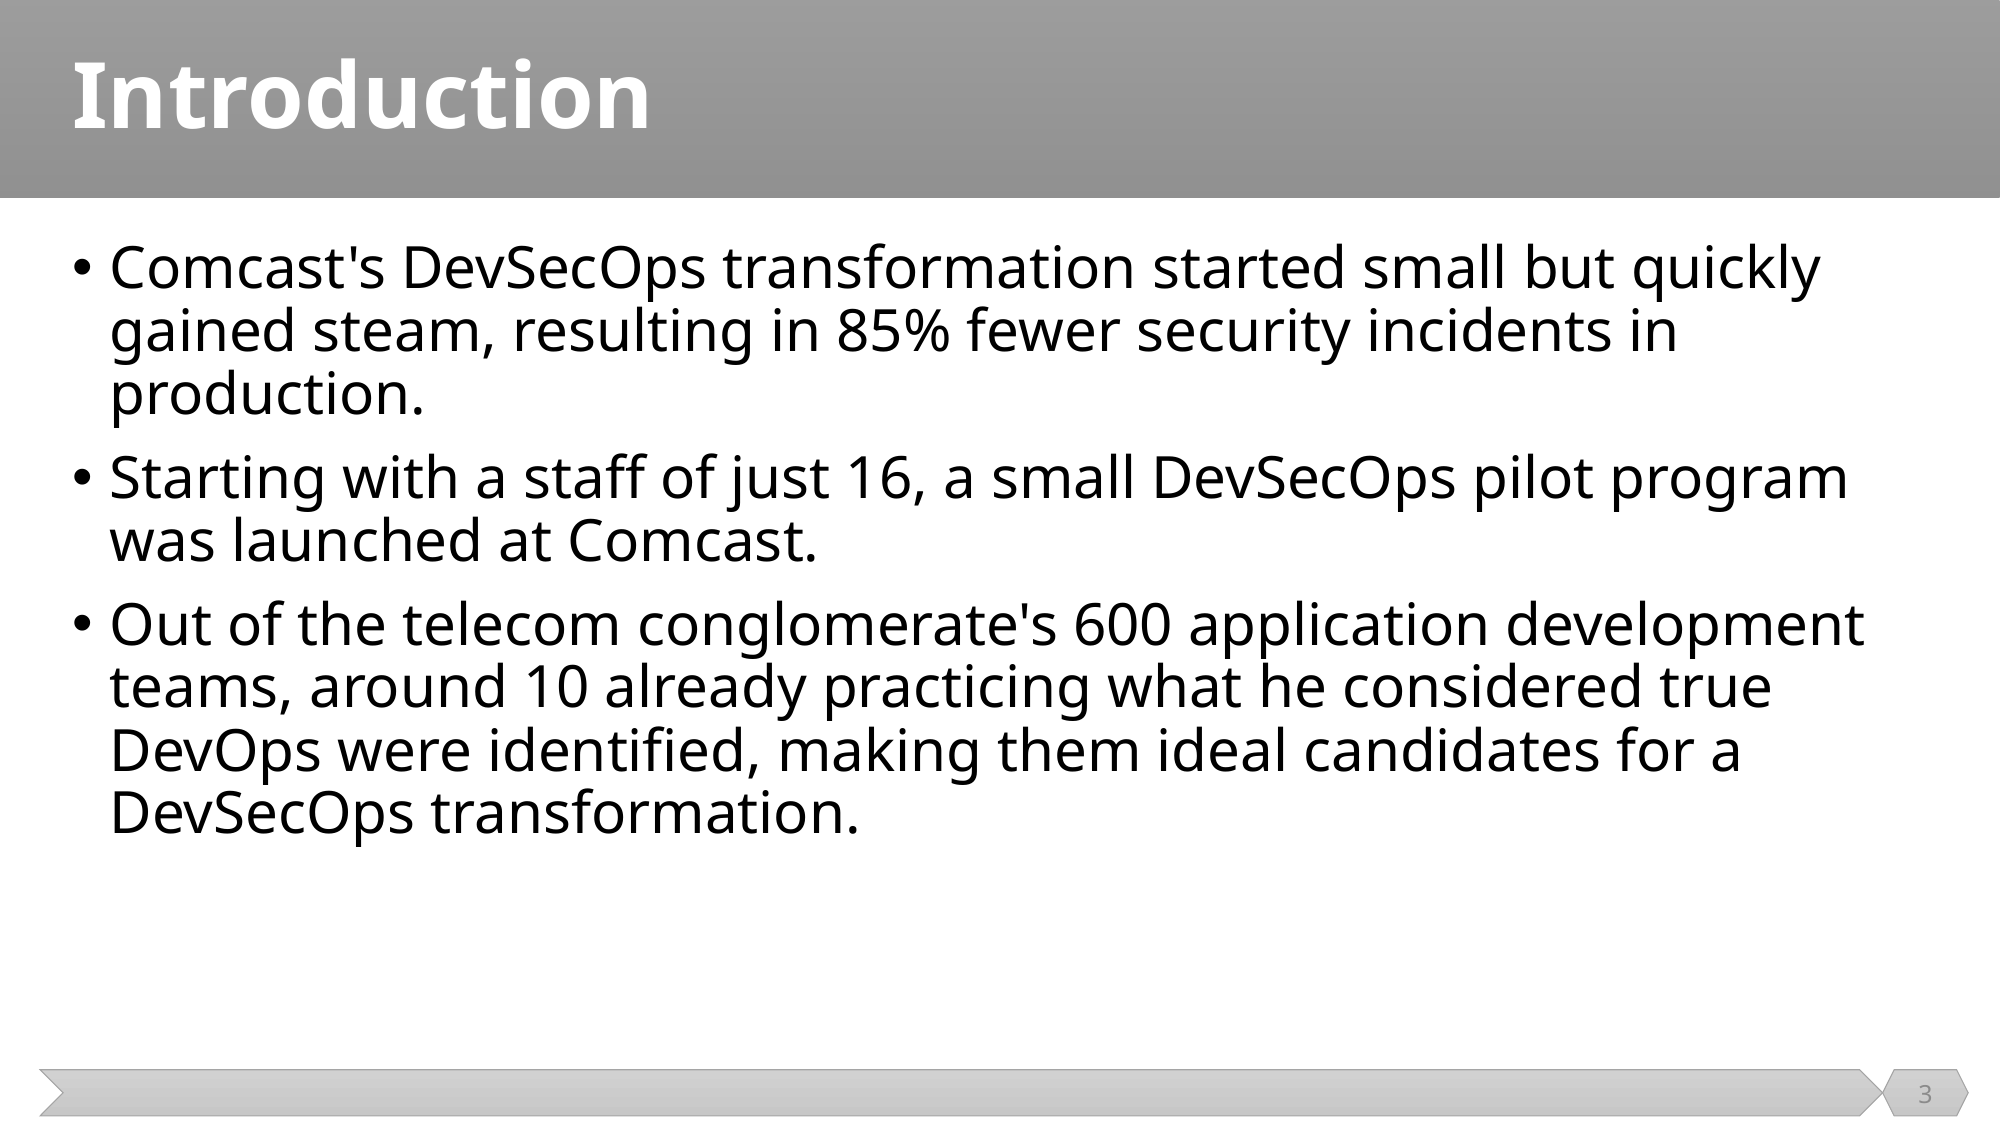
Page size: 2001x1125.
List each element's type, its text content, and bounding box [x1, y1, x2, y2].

slide_number 3 [1882, 1065, 1969, 1125]
list Comcast's DevSecOps transformation started small but quickly gained steam, resulting in 85% fewer security incidents in production. Starting with a staff of just 16, a small DevSecOps pilot program was launched at Comcast. Out of the telecom conglomerate's 600 application development teams, around 10 already practicing what he considered true DevOps were identified, making them ideal candidates for a DevSecOps transformation. [56, 230, 1969, 1010]
title Introduction [56, 0, 1969, 199]
